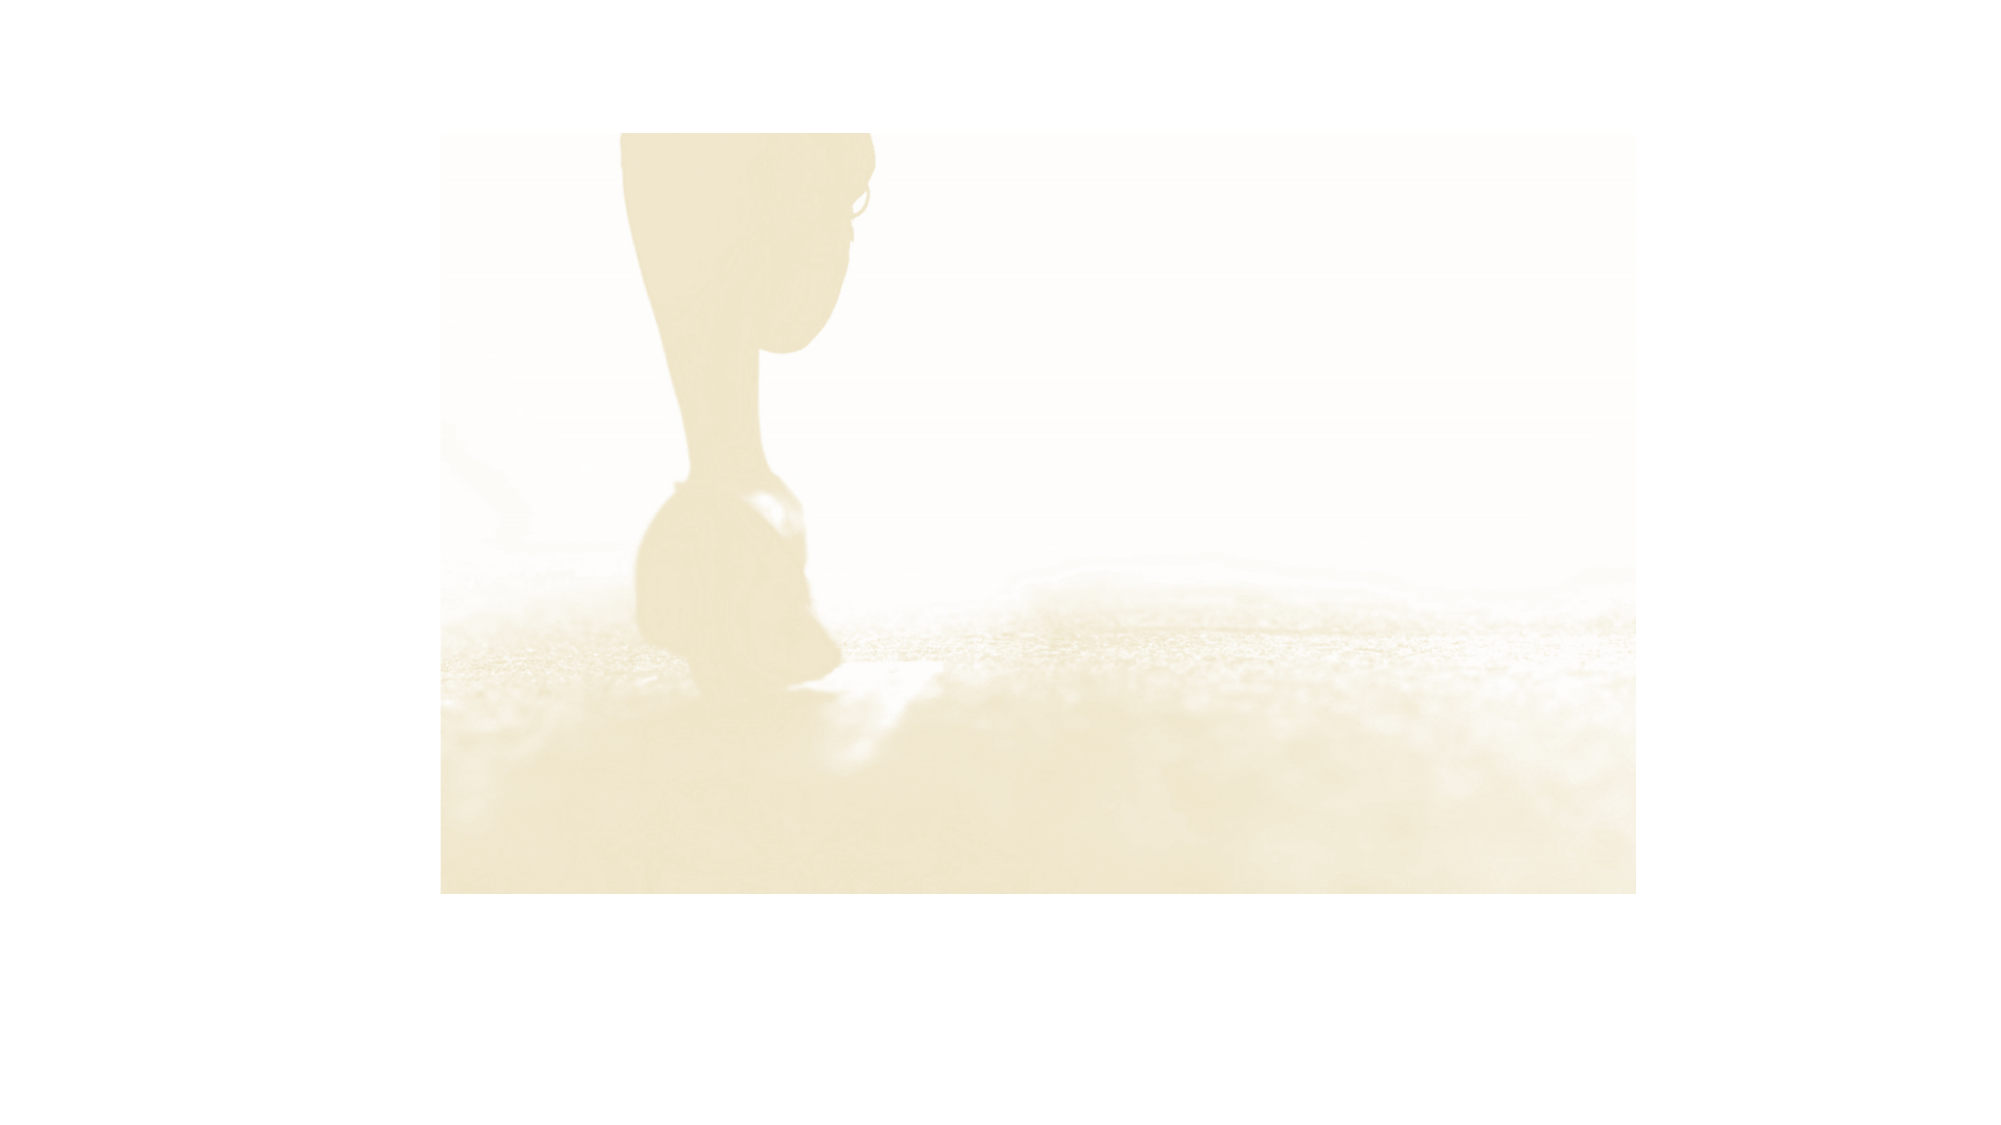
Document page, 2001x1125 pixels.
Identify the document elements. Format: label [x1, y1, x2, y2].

picture [440, 133, 1636, 894]
